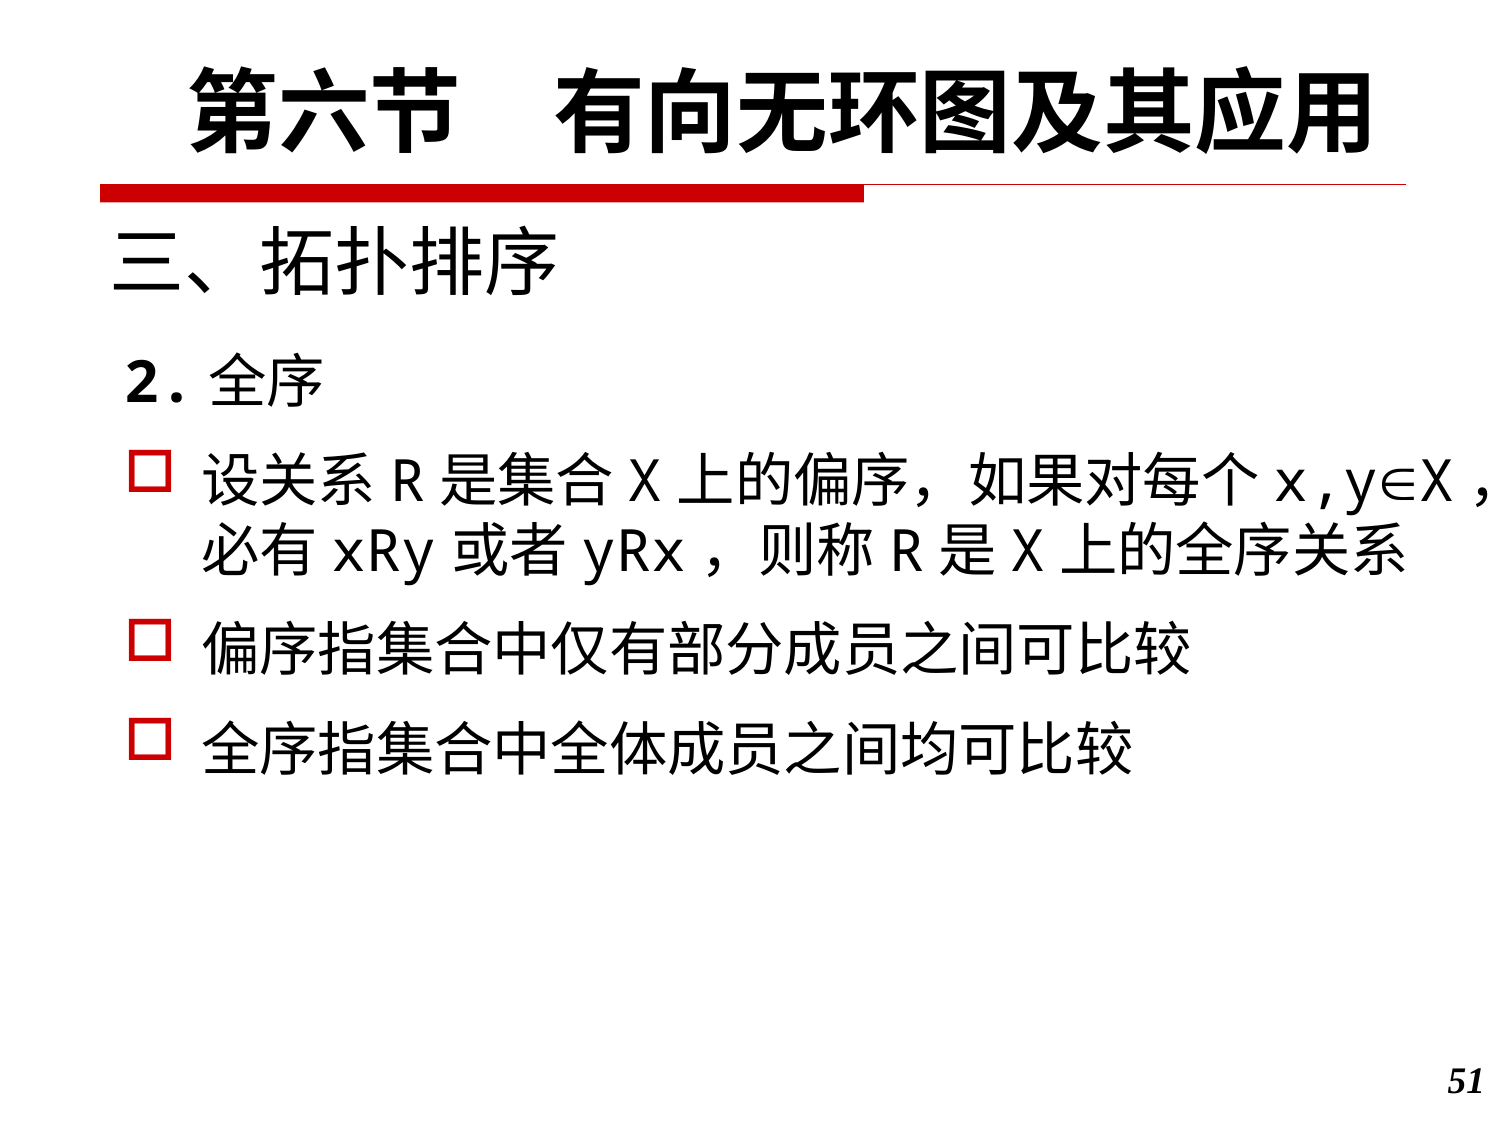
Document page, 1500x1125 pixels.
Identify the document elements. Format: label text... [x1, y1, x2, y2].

text_box 第六节 有向无环图及其应用 [89, 46, 1477, 172]
text_box 51 [1400, 1048, 1500, 1109]
list 2.全序 设关系R是集合X上的偏序，如果对每个x,yX，必有xRy或者yRx，则称R是X上的全序关系 偏序指集合中仅有部分成员之间可比较 全序指集合中全体成员之间均可比较 [109, 336, 1500, 1000]
title 三、拓扑排序 [94, 199, 1500, 312]
